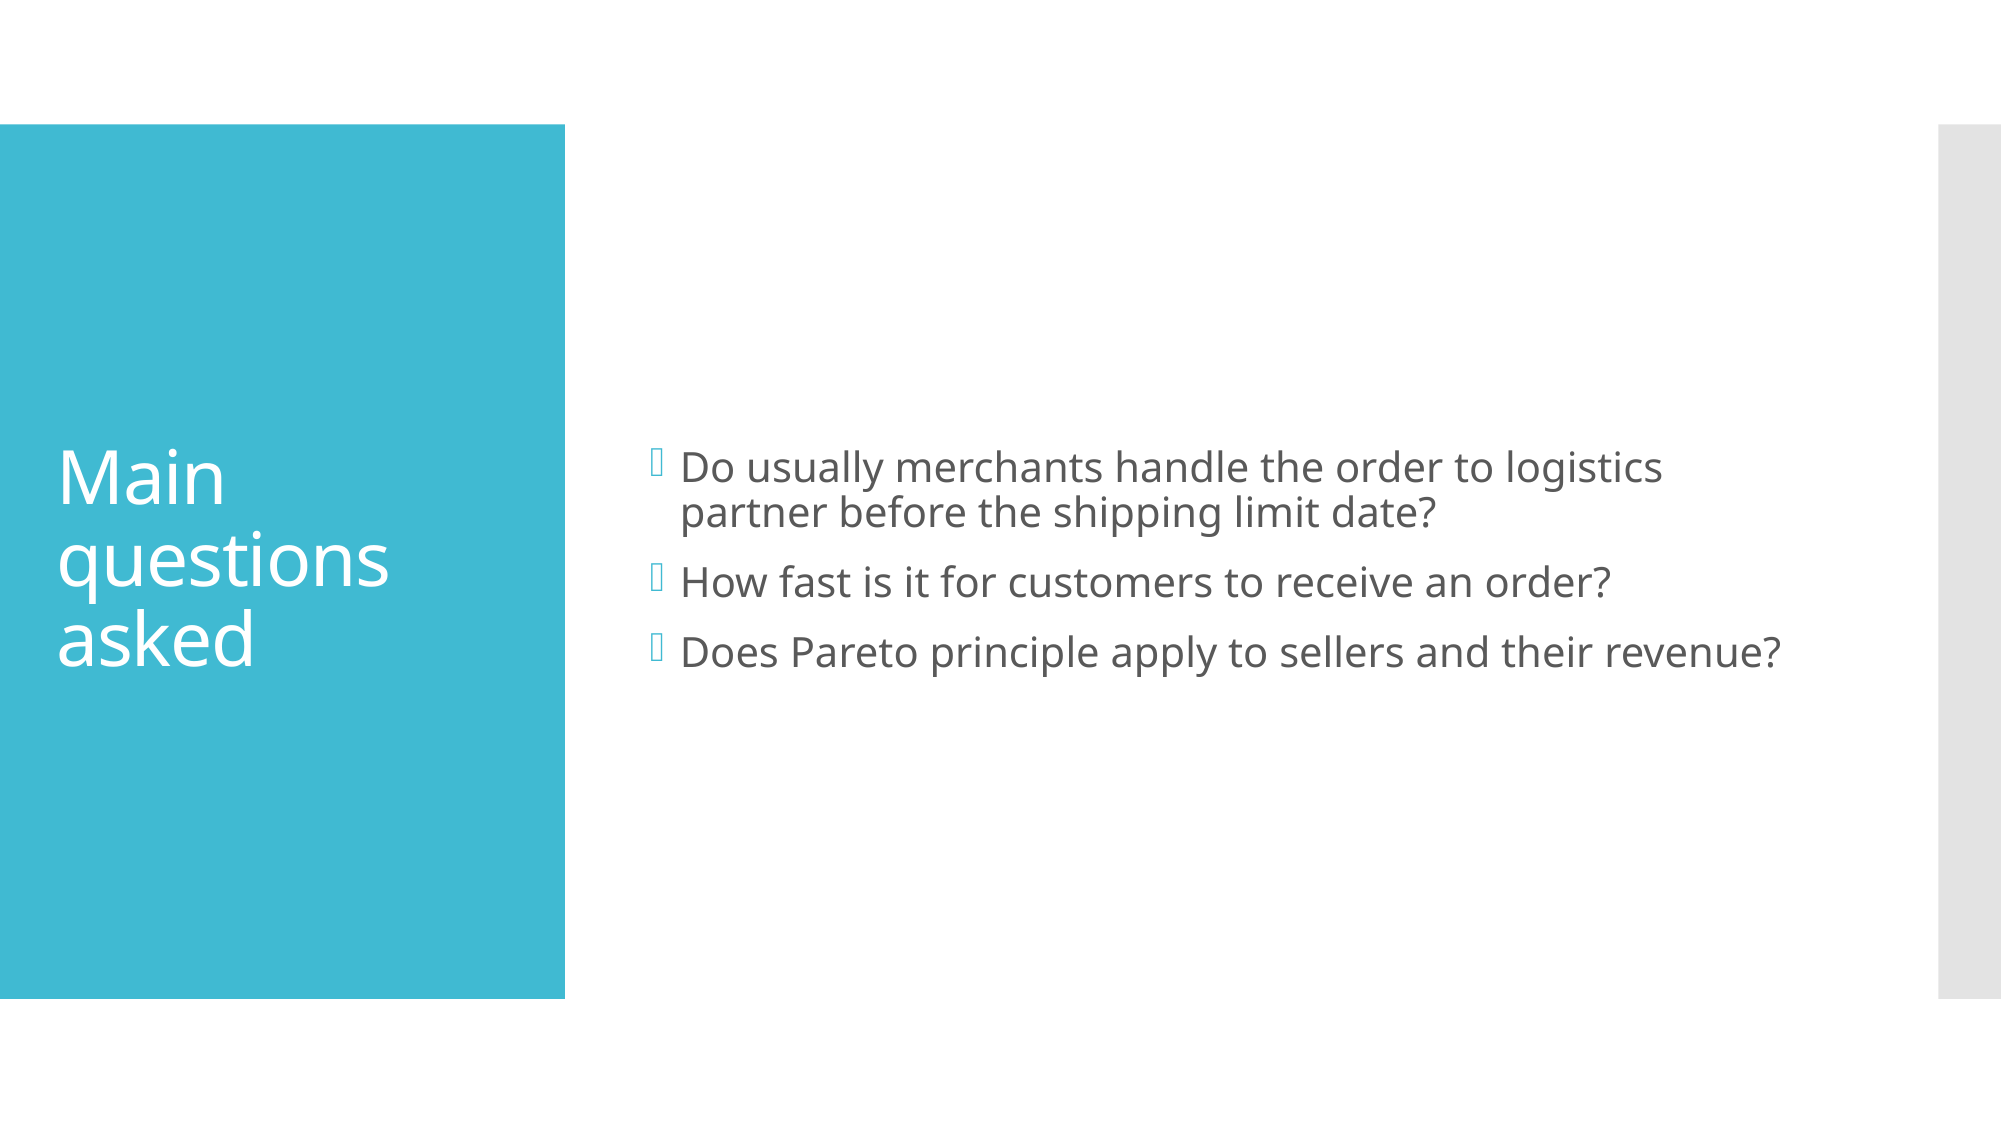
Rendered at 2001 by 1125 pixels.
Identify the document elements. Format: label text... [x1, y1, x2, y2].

list Do usually merchants handle the order to logistics partner before the shipping limit date? How fast is it for customers to receive an order? Does Pareto principle apply to sellers and their revenue? [634, 141, 1835, 982]
title Main questions asked [41, 184, 525, 940]
